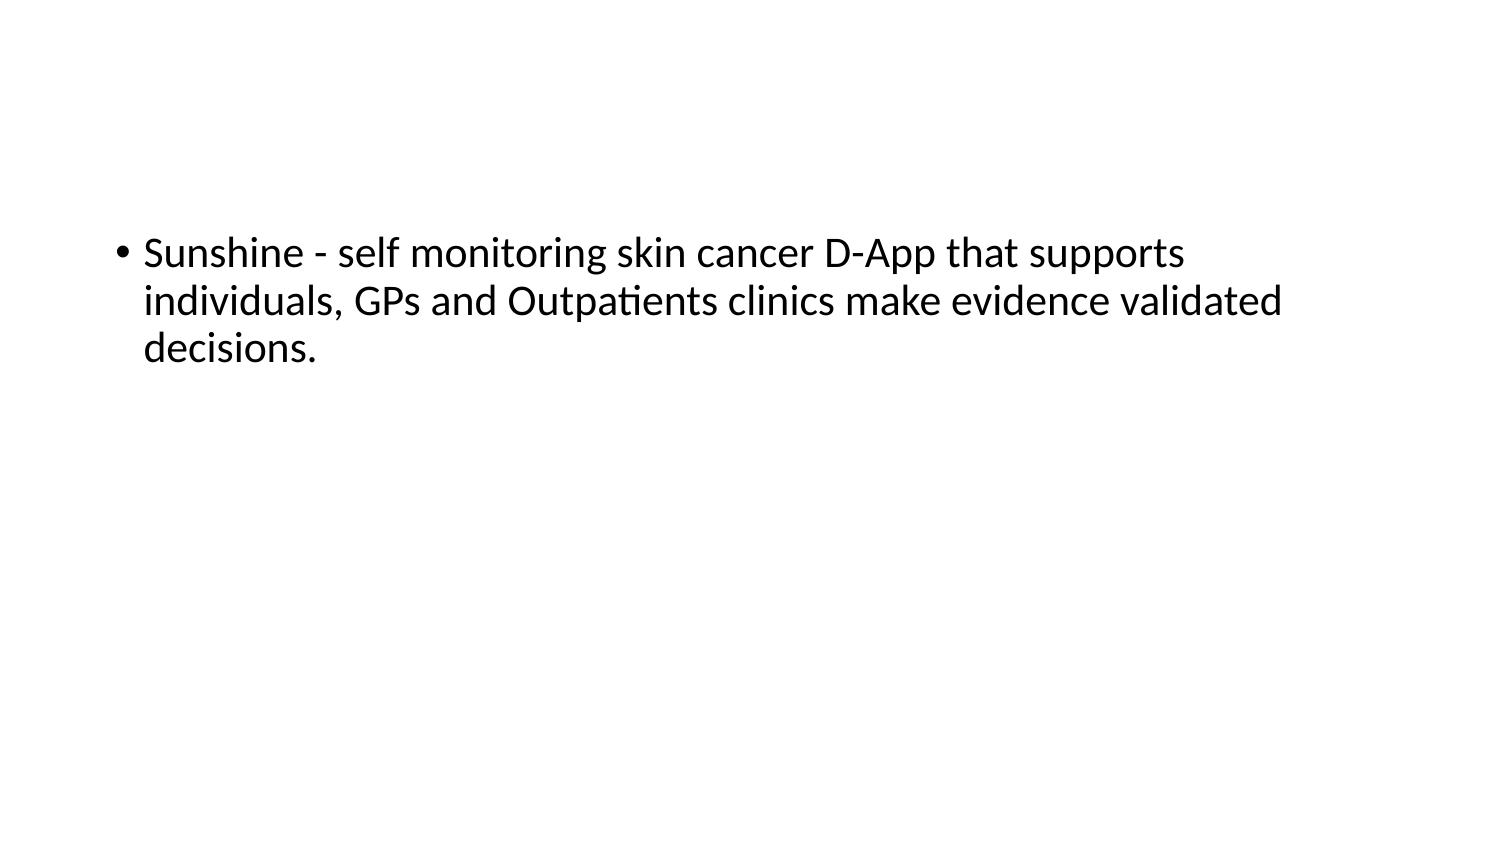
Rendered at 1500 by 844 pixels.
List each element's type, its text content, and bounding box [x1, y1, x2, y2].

list Sunshine - self monitoring skin cancer D-App that supports individuals, GPs and Outpatients clinics make evidence validated decisions. [103, 224, 1397, 760]
